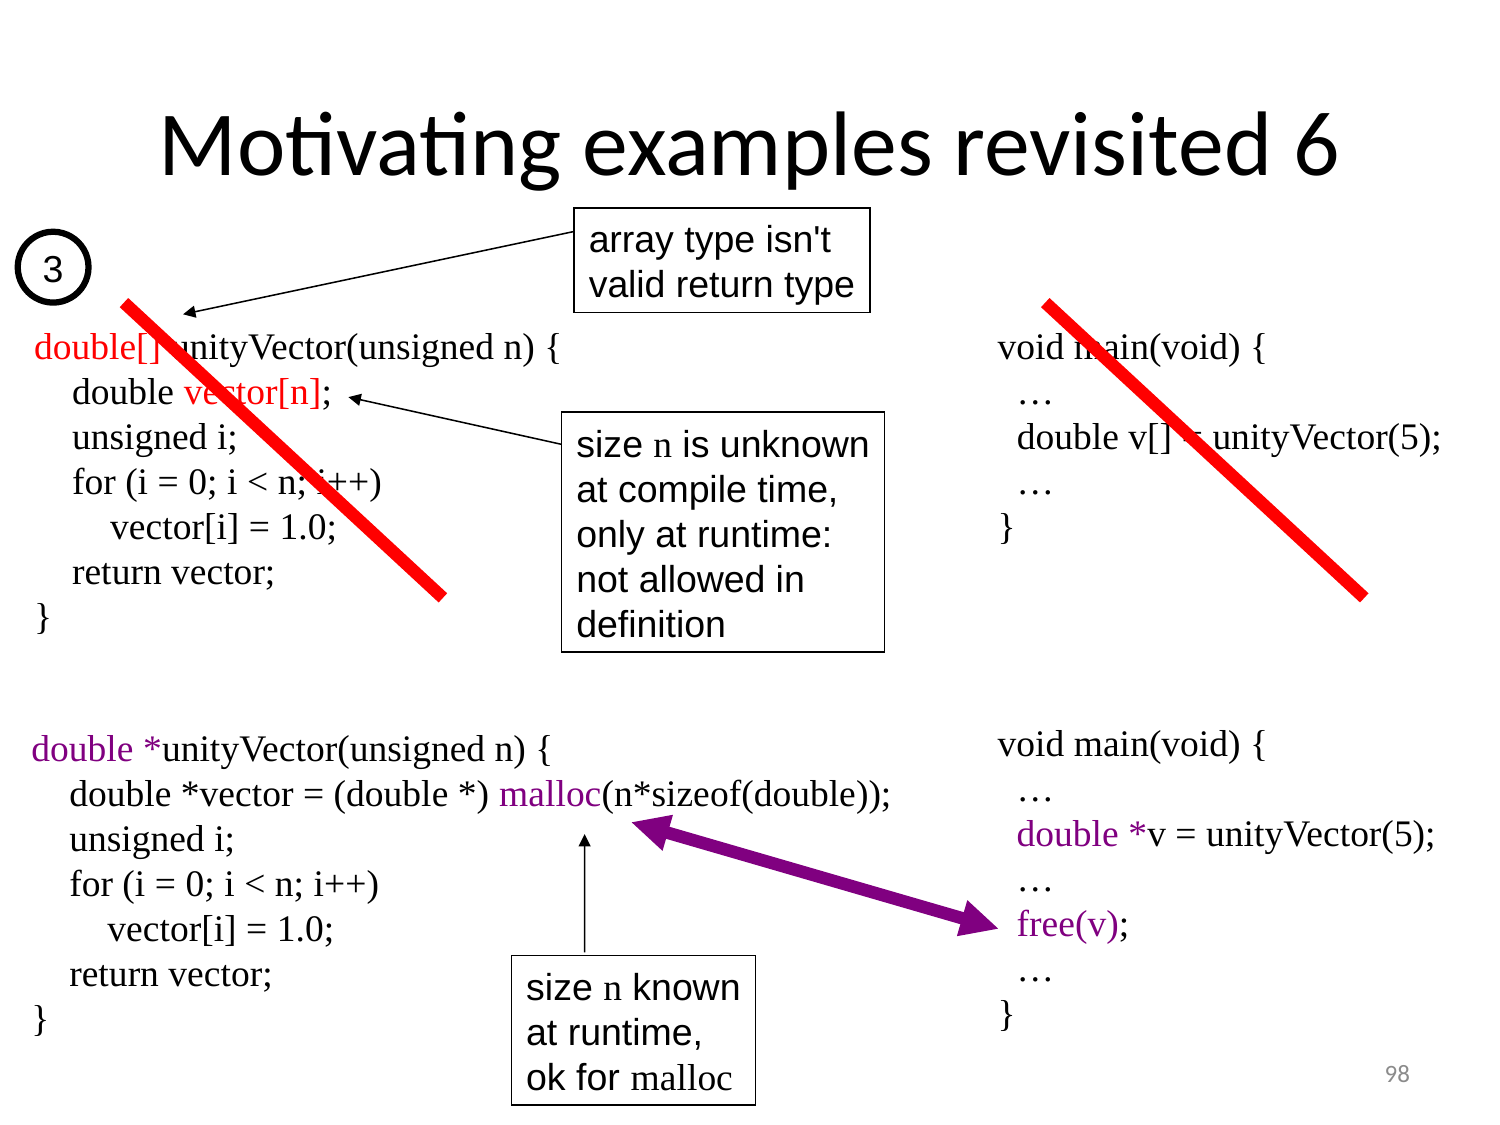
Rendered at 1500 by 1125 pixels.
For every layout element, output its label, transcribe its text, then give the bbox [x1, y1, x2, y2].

text_box array type isn't valid return type [574, 207, 871, 313]
text_box [578, 834, 591, 953]
text_box double[] unityVector(unsigned n) { double vector[n]; unsigned i; for (i = 0; i < n; i++) vector[i] = 1.0; return vector; } [19, 314, 578, 645]
text_box size n is unknown at compile time, only at runtime: not allowed in definition [561, 412, 885, 652]
slide_number 98 [1074, 1042, 1425, 1103]
title Motivating examples revisited 6 [75, 45, 1425, 233]
text_box double *unityVector(unsigned n) { double *vector = (double *) malloc(n*sizeof(double)); unsigned i; for (i = 0; i < n; i++) vector[i] = 1.0; return vector; } [16, 716, 907, 1047]
text_box size n known at runtime, ok for malloc [511, 955, 756, 1106]
text_box void main(void) { … double *v = unityVector(5); … free(v); … } [983, 711, 1451, 1042]
text_box void main(void) { … double v[] = unityVector(5); … } [983, 314, 1458, 554]
text_box [183, 231, 573, 318]
text_box 3 [17, 231, 89, 303]
text_box [348, 393, 561, 445]
text_box [631, 819, 999, 932]
